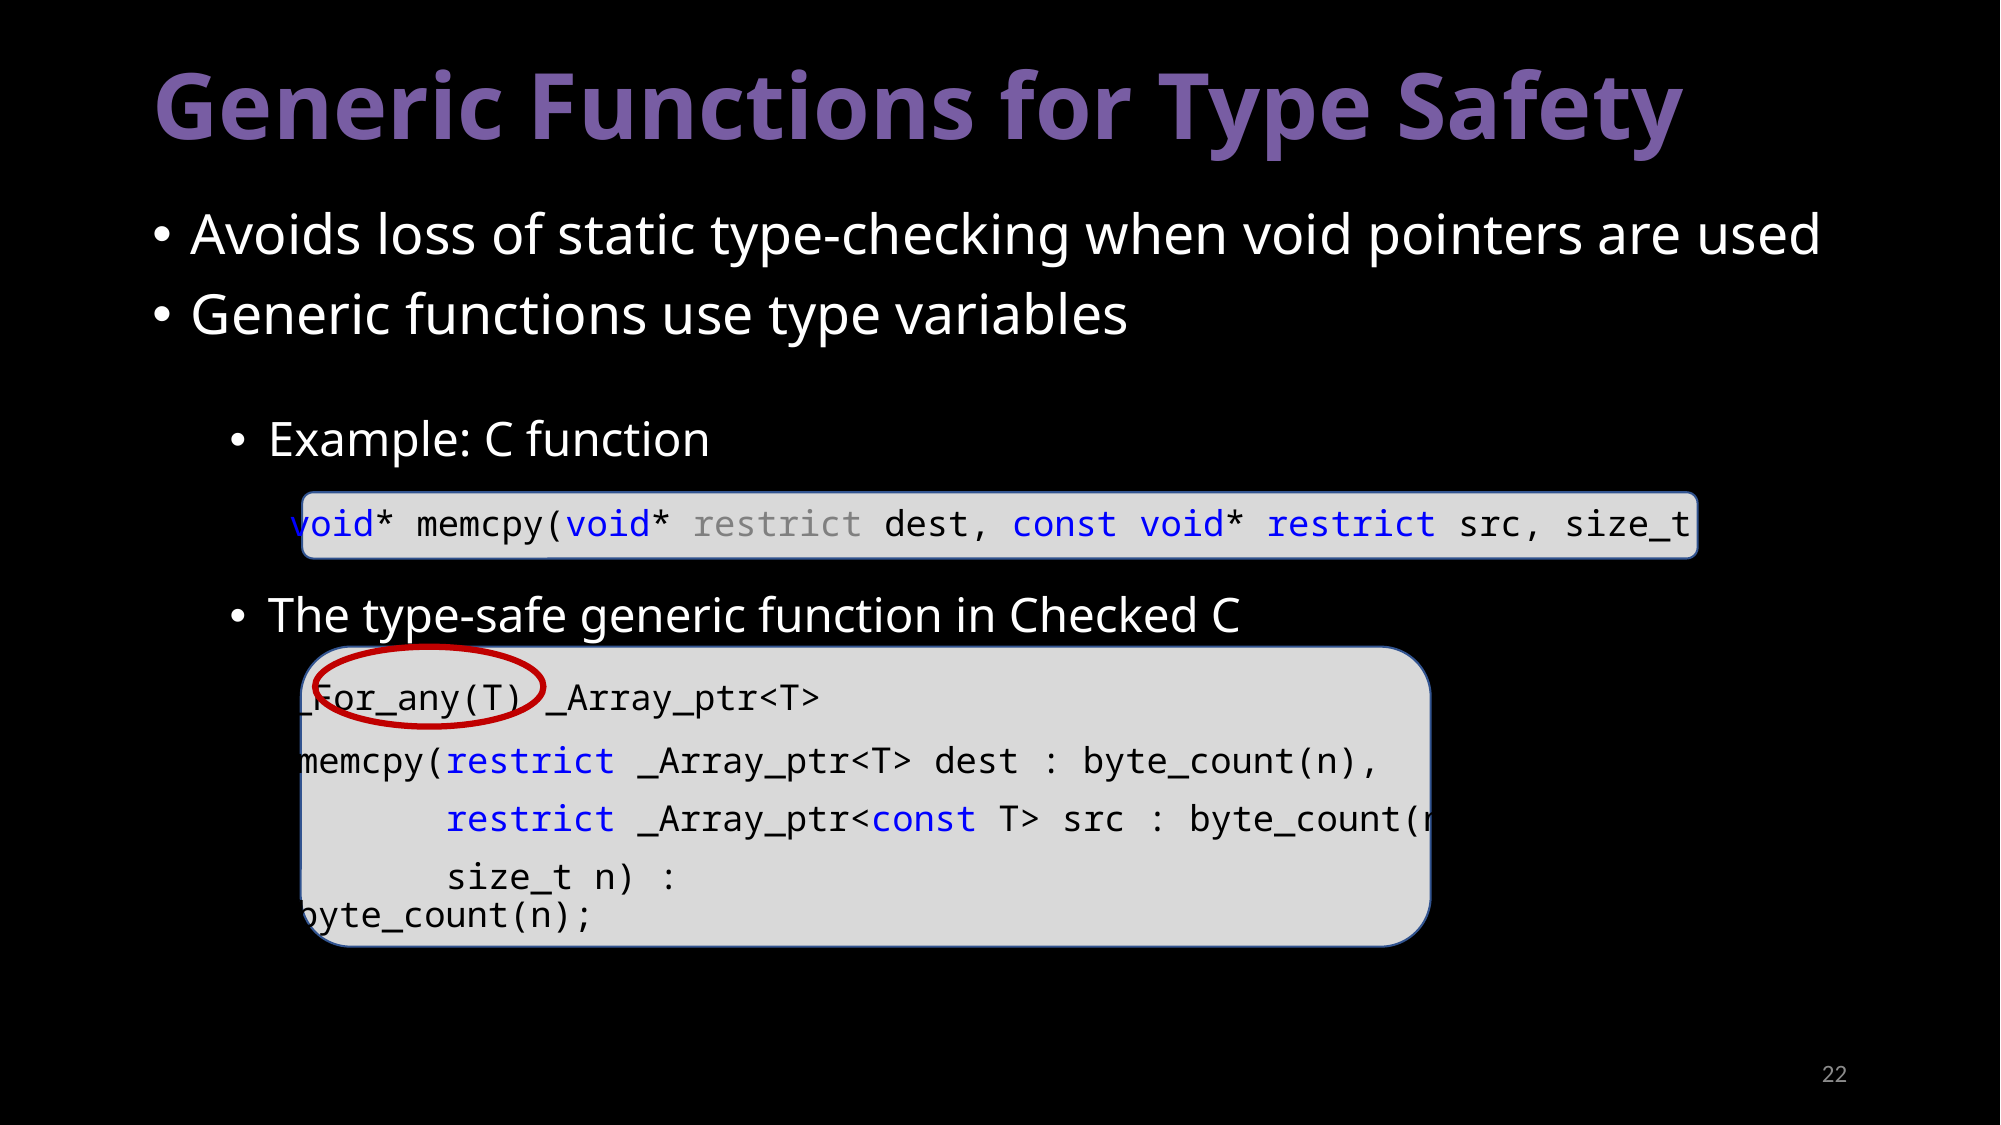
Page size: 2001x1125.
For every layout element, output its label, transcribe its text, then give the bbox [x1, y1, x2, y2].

list Avoids loss of static type-checking when void pointers are used Generic functions use type variables Example: C function void* memcpy(void* restrict dest, const void* restrict src, size_t n); The type-safe generic function in Checked C _For_any(T) _Array_ptr<T> memcpy(restrict _Array_ptr<T> dest : byte_count(n), restrict _Array_ptr<const T> src : byte_count(n), size_t n) : byte_count(n); [137, 217, 1863, 1015]
text_box [314, 645, 545, 728]
slide_number 22 [1412, 1042, 1863, 1103]
title Generic Functions for Type Safety [137, 2, 1863, 217]
